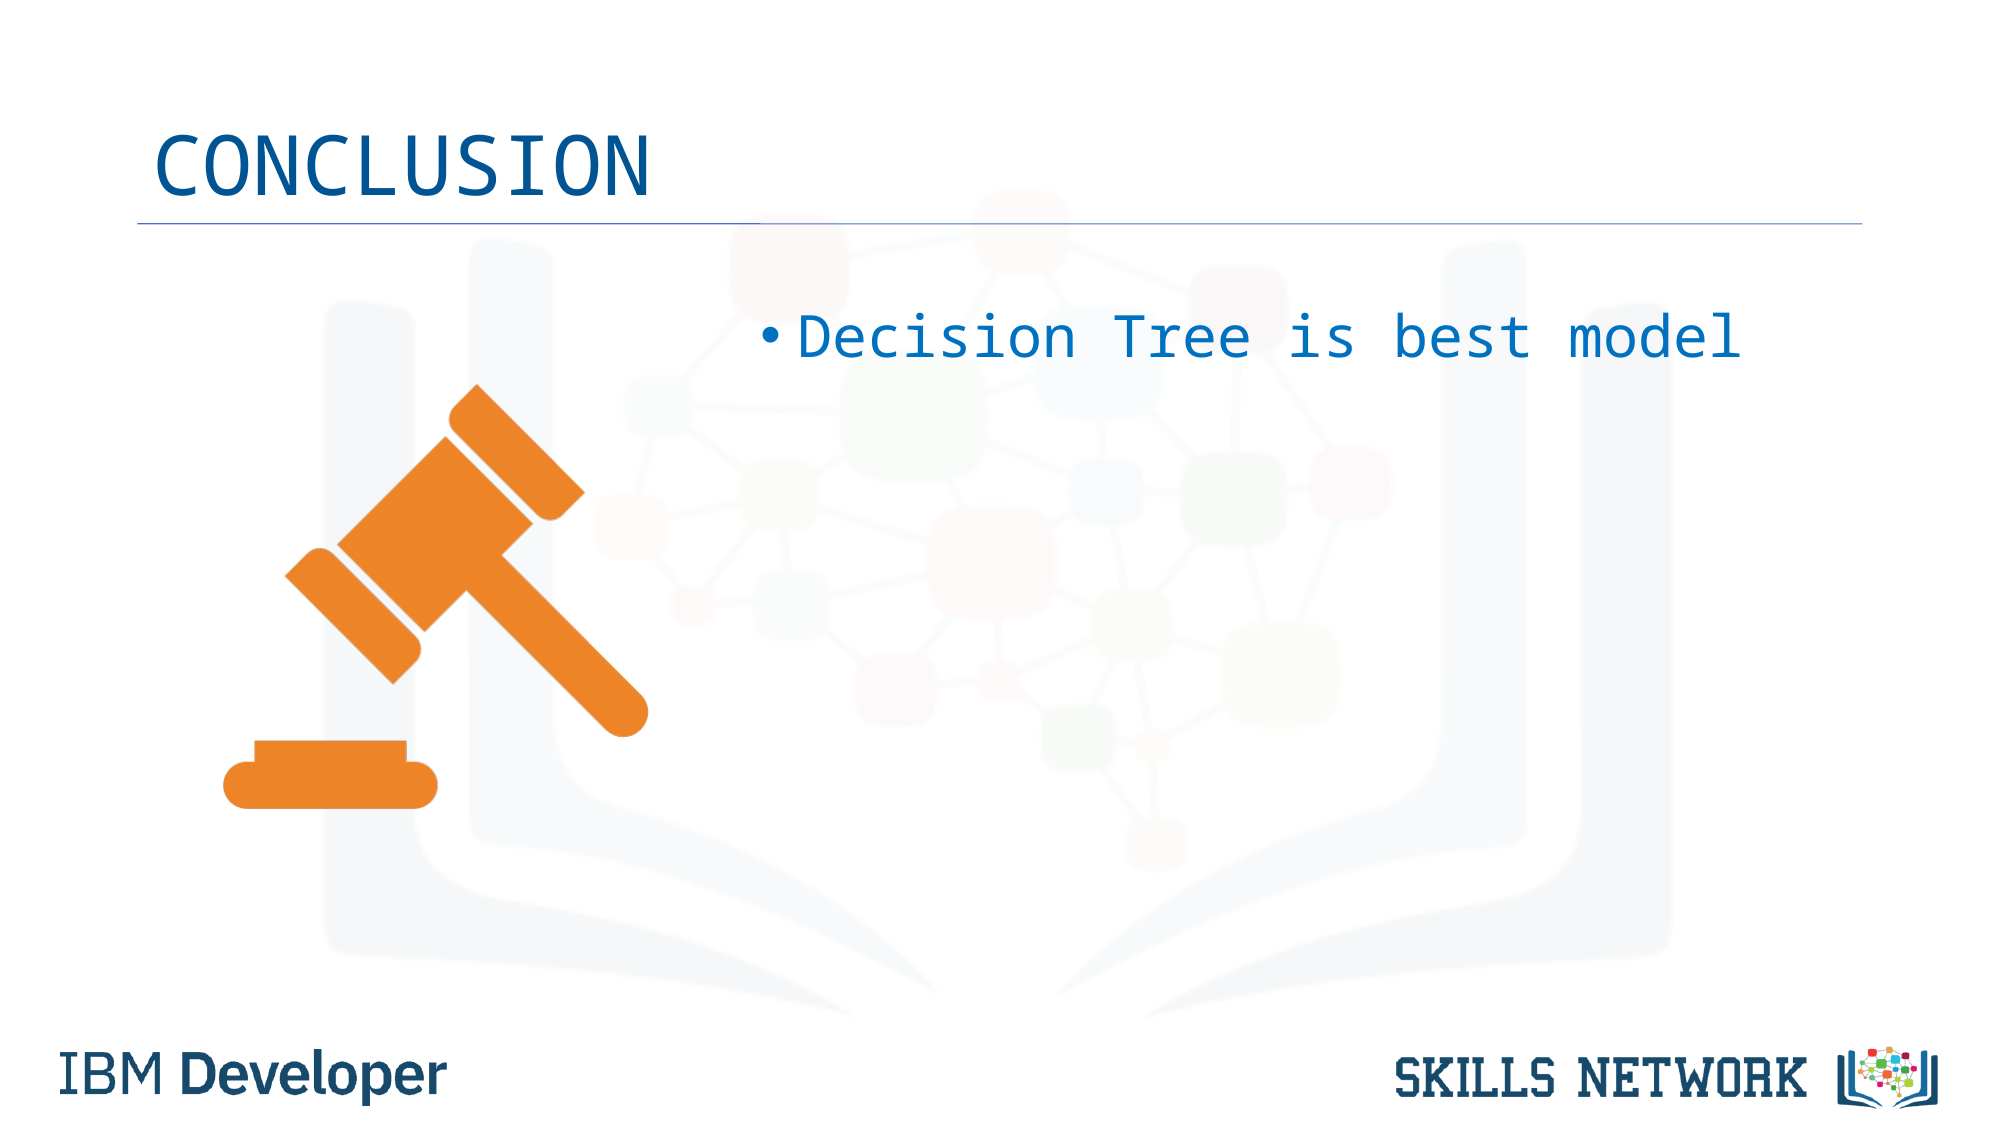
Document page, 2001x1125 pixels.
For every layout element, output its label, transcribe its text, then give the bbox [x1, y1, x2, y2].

picture [1390, 1045, 1945, 1111]
picture [55, 1045, 459, 1108]
title CONCLUSION [137, 59, 1863, 278]
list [184, 346, 686, 848]
list Decision Tree is best model [745, 299, 1863, 1014]
